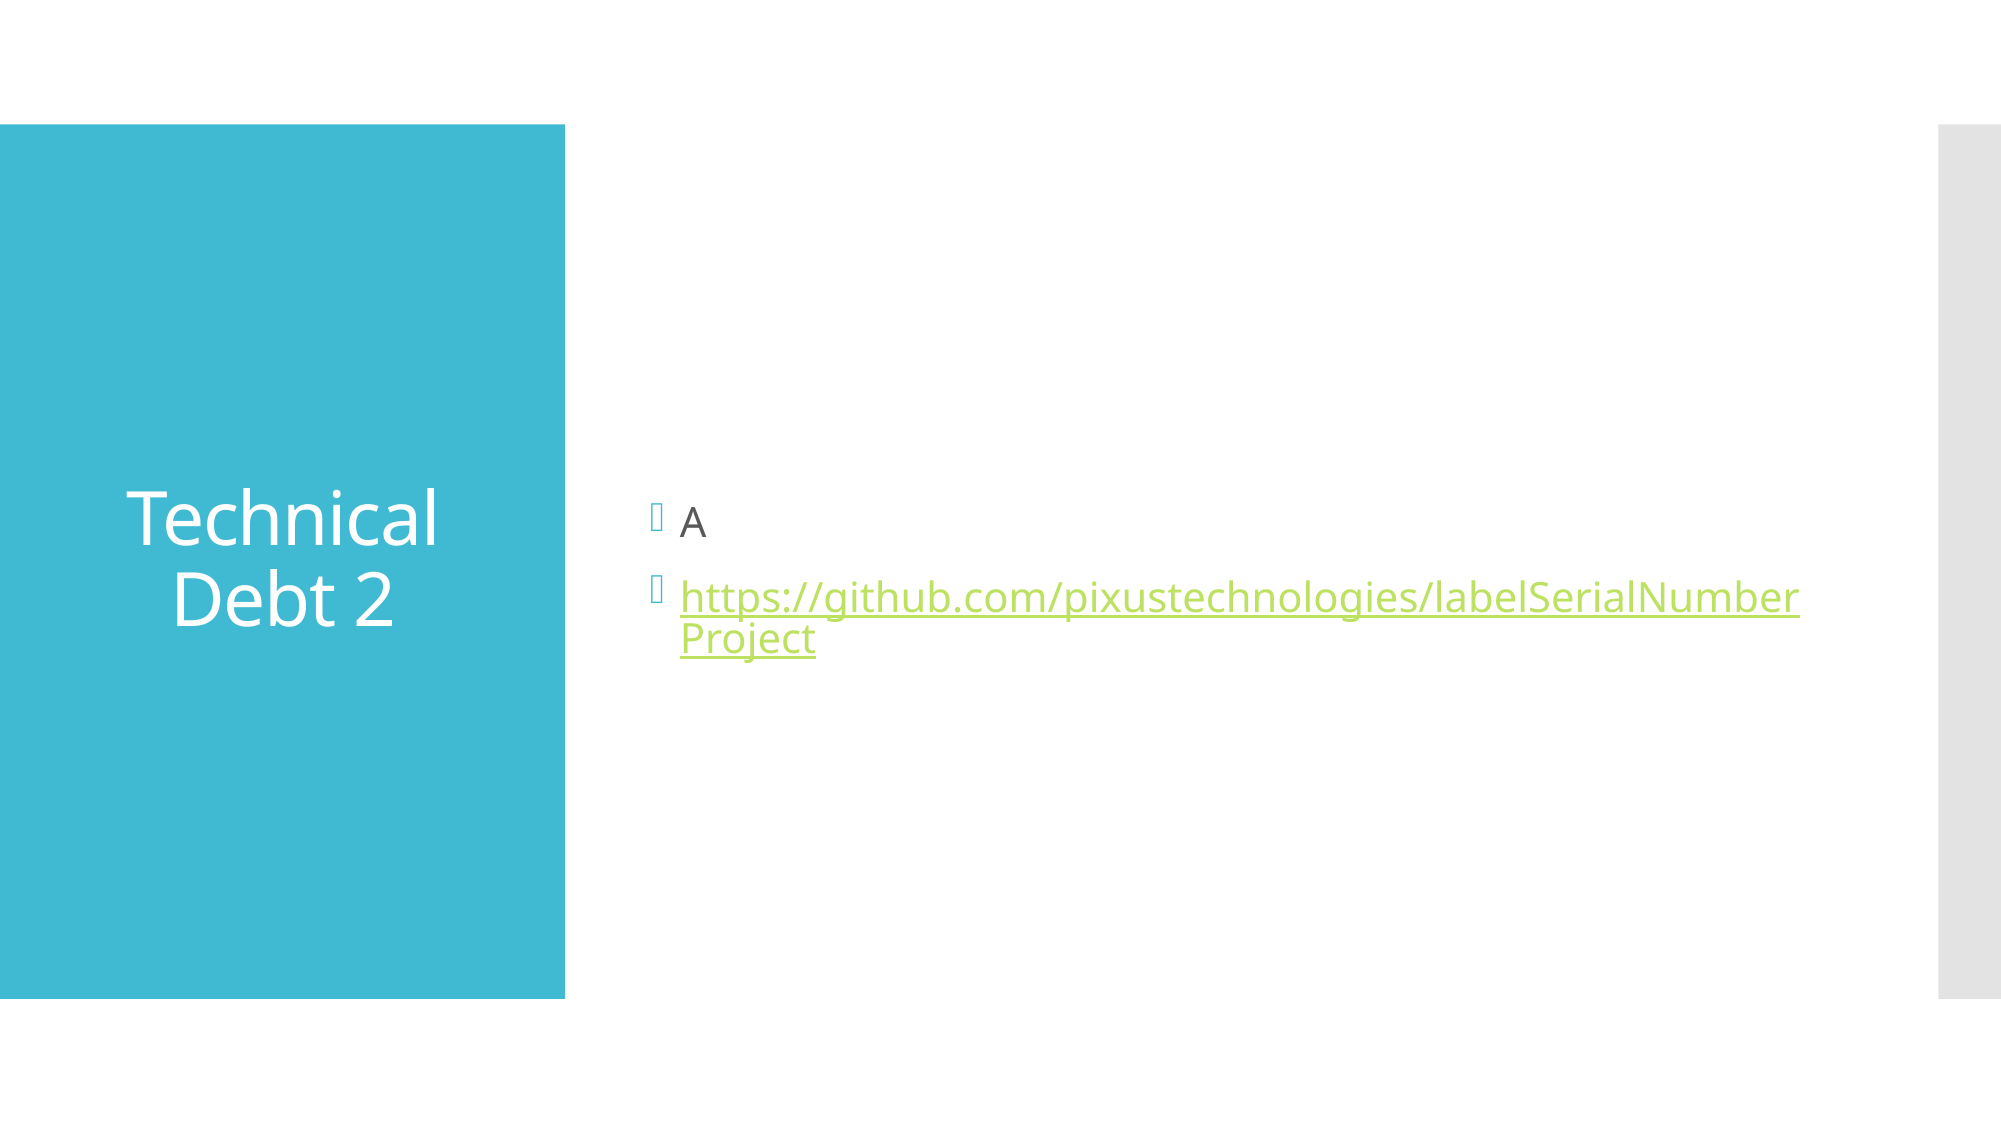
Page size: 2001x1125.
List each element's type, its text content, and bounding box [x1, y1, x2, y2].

list A https://github.com/pixustechnologies/labelSerialNumberProject [634, 141, 1835, 982]
title Technical Debt 2 [41, 184, 525, 940]
